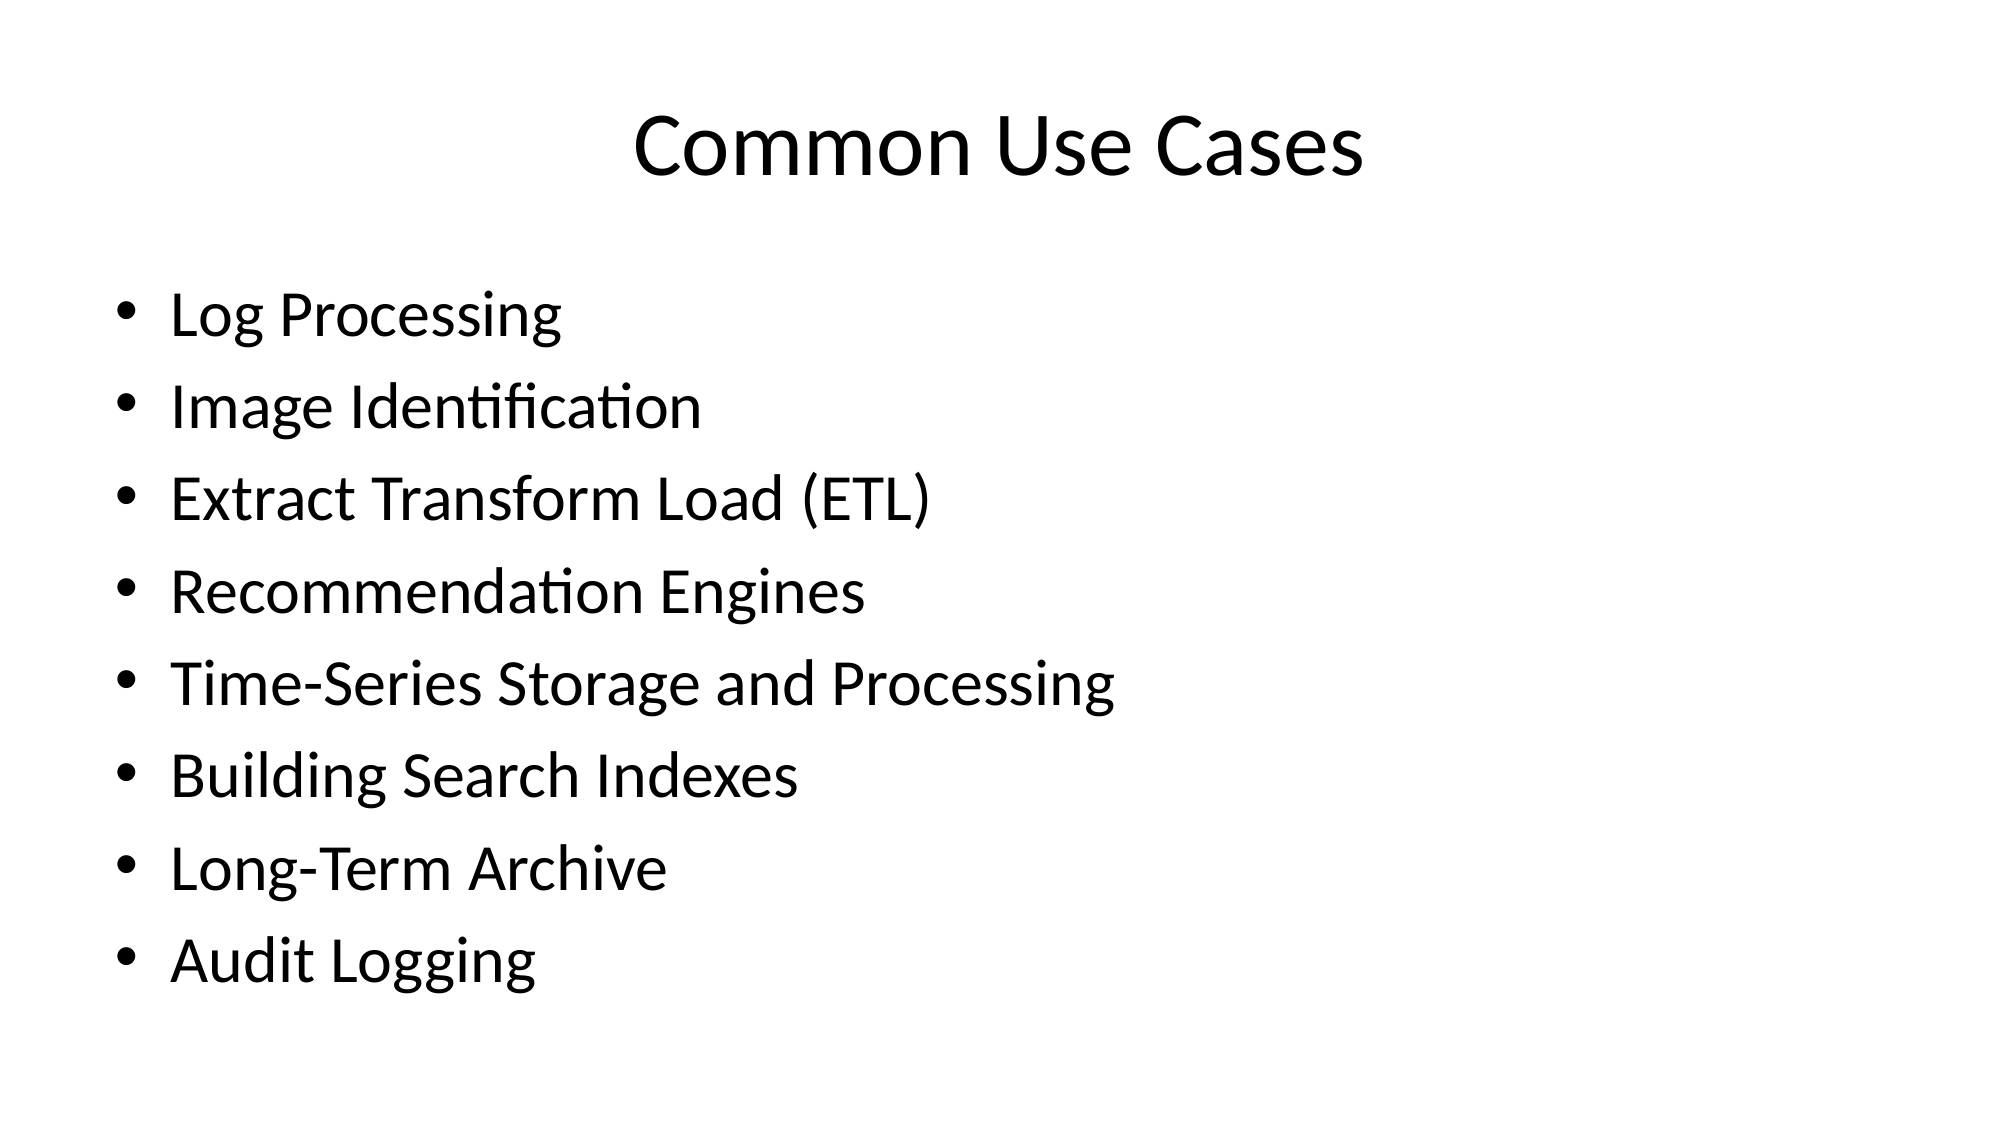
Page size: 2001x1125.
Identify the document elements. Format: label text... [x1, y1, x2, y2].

title Common Use Cases [99, 45, 1900, 233]
list Log Processing Image Identification Extract Transform Load (ETL) Recommendation Engines Time-Series Storage and Processing Building Search Indexes Long-Term Archive Audit Logging [99, 262, 1900, 1005]
